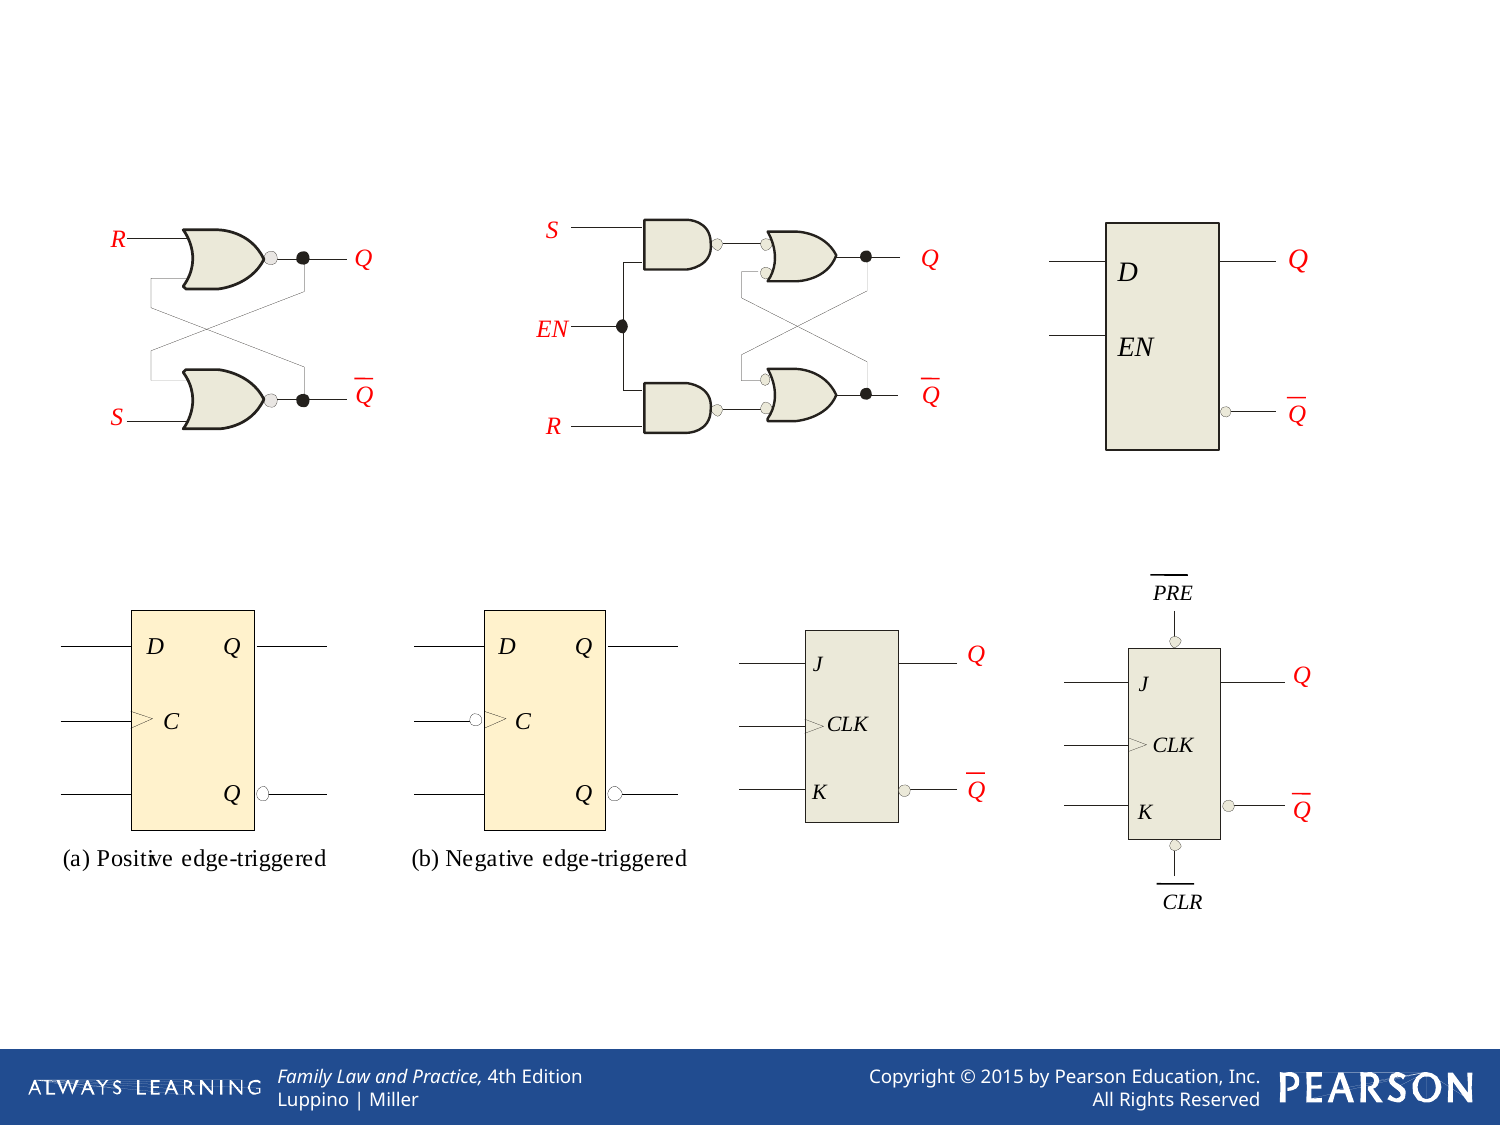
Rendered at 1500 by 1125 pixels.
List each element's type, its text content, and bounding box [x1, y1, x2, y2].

text_box Q [1292, 651, 1344, 696]
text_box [1060, 608, 1288, 881]
text_box Q [1282, 232, 1339, 282]
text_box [568, 214, 906, 440]
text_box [952, 765, 1000, 812]
text_box Q [966, 630, 1018, 676]
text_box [1277, 786, 1326, 833]
text_box R [531, 402, 569, 448]
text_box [1273, 390, 1321, 437]
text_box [57, 604, 687, 878]
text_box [736, 625, 962, 829]
text_box CLR [1147, 888, 1218, 922]
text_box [95, 214, 388, 439]
text_box EN [521, 304, 563, 350]
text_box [1046, 218, 1279, 455]
text_box Q [910, 233, 953, 279]
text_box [906, 371, 955, 418]
text_box PRE [1138, 571, 1208, 606]
text_box S [531, 205, 578, 251]
